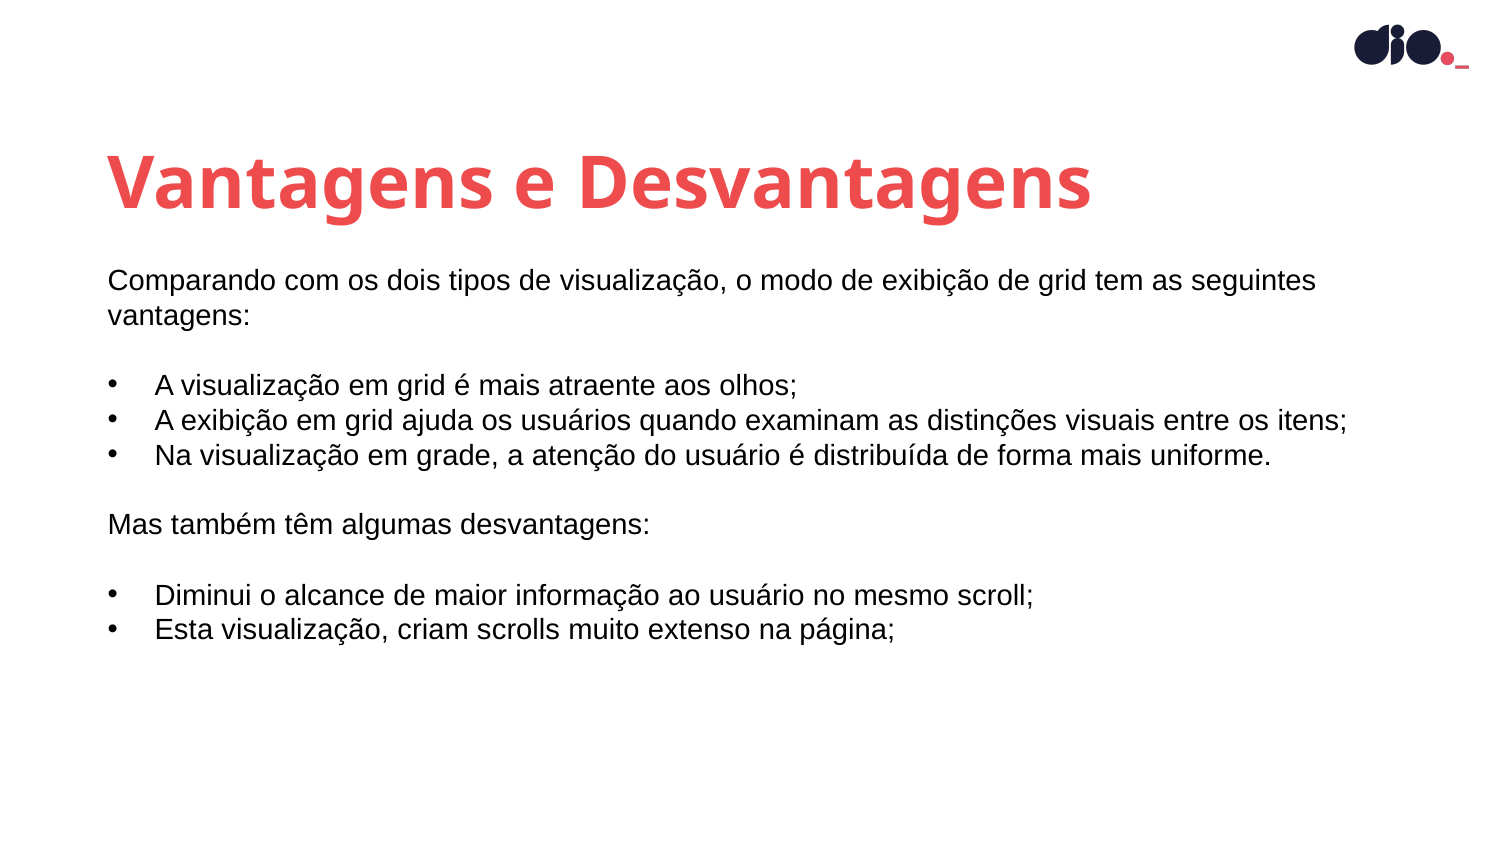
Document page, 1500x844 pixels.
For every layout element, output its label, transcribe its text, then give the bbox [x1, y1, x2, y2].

text_box Comparando com os dois tipos de visualização, o modo de exibição de grid tem as seguintes vantagens: A visualização em grid é mais atraente aos olhos; A exibição em grid ajuda os usuários quando examinam as distinções visuais entre os itens; Na visualização em grade, a atenção do usuário é distribuída de forma mais uniforme. Mas também têm algumas desvantagens: Diminui o alcance de maior informação ao usuário no mesmo scroll; Esta visualização, criam scrolls muito extenso na página; [92, 240, 1447, 701]
picture [1339, 15, 1479, 78]
text_box Vantagens e Desvantagens [92, 104, 1408, 240]
